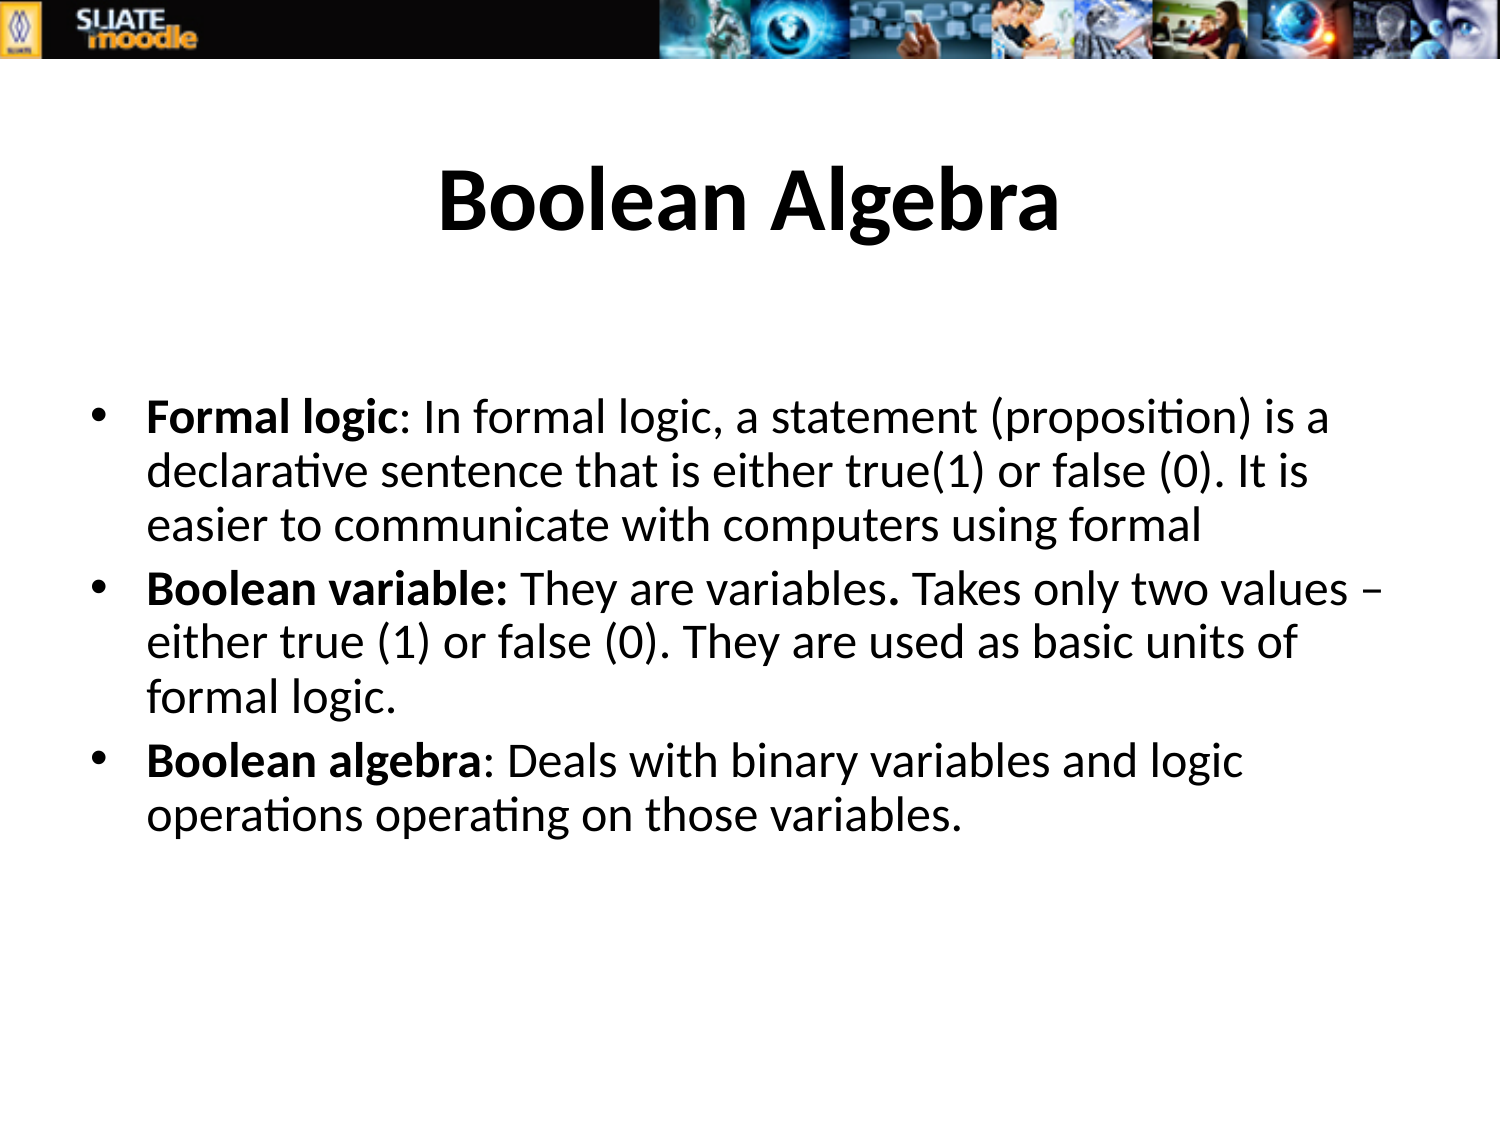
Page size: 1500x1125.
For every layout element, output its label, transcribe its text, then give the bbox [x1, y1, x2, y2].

title Boolean Algebra [75, 99, 1425, 288]
picture [0, 0, 1500, 59]
list Formal logic: In formal logic, a statement (proposition) is a declarative sentence that is either true(1) or false (0). It is easier to communicate with computers using formal Boolean variable: They are variables. Takes only two values – either true (1) or false (0). They are used as basic units of formal logic. Boolean algebra: Deals with binary variables and logic operations operating on those variables. [75, 312, 1425, 1005]
